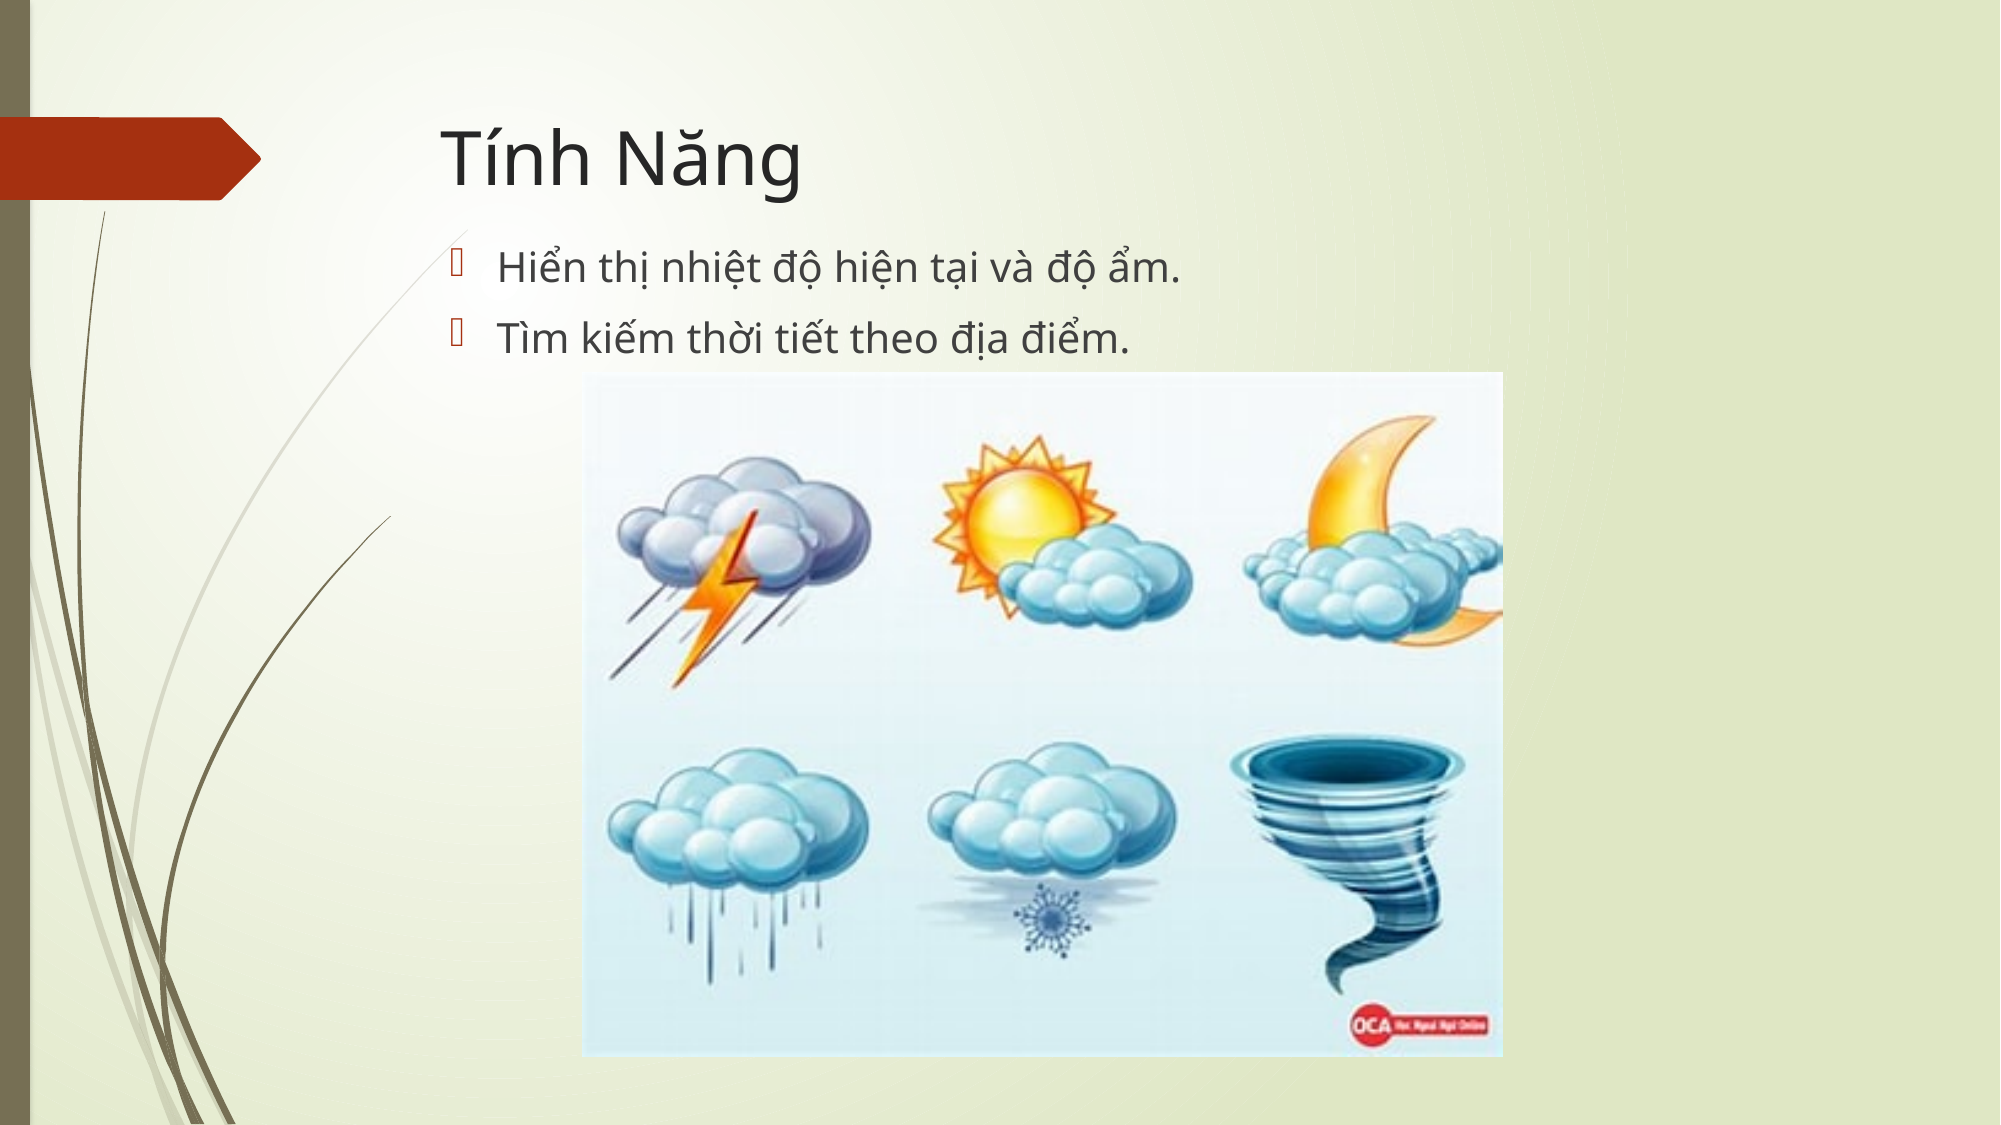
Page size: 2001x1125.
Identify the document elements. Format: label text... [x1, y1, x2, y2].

list Hiển thị nhiệt độ hiện tại và độ ẩm. Tìm kiếm thời tiết theo địa điểm. [359, 162, 1823, 783]
picture [582, 372, 1504, 1058]
title Tính Năng [425, 102, 1888, 313]
